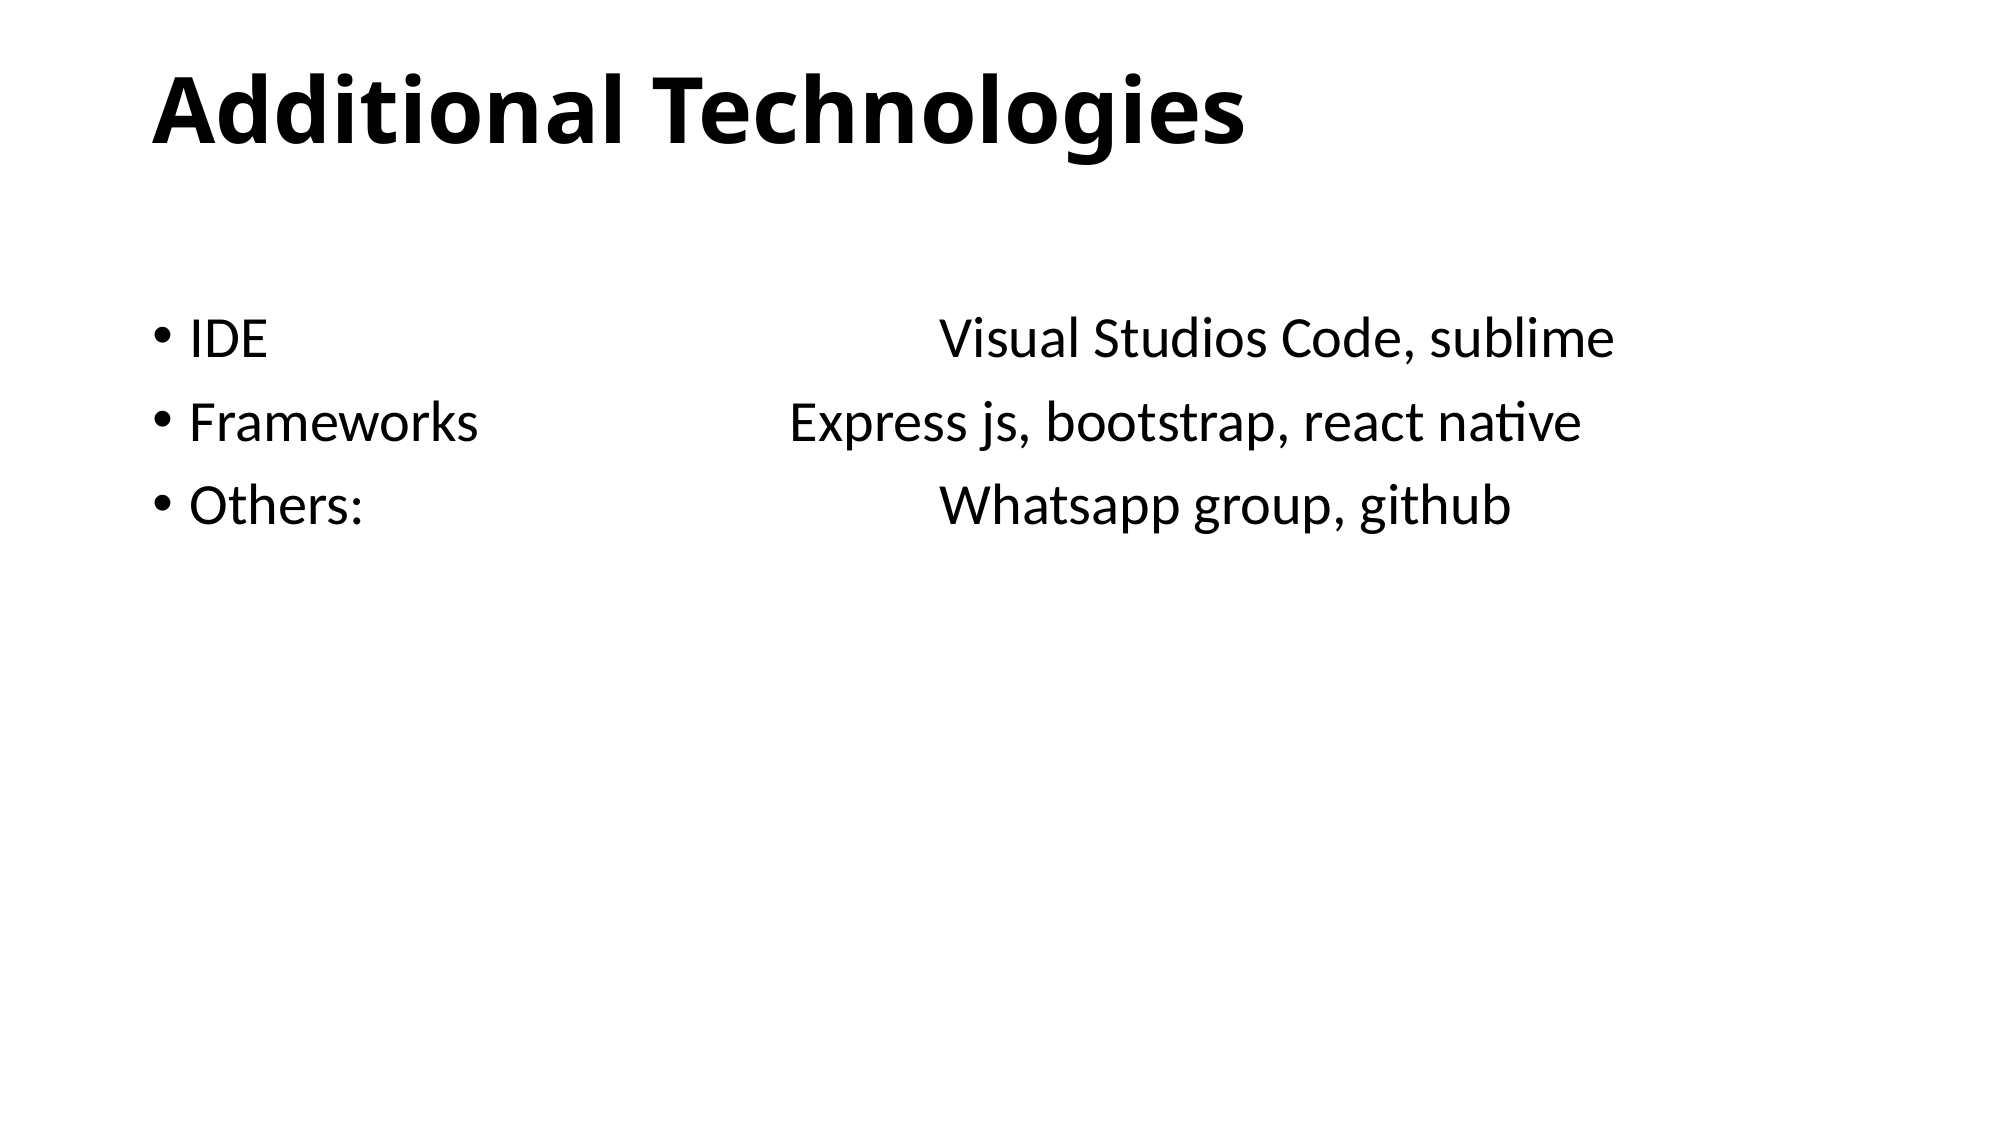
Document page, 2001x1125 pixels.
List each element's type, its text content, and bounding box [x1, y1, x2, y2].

list IDE Visual Studios Code, sublime Frameworks Express js, bootstrap, react native Others: Whatsapp group, github [137, 299, 1863, 1014]
title Additional Technologies [137, 59, 1863, 278]
